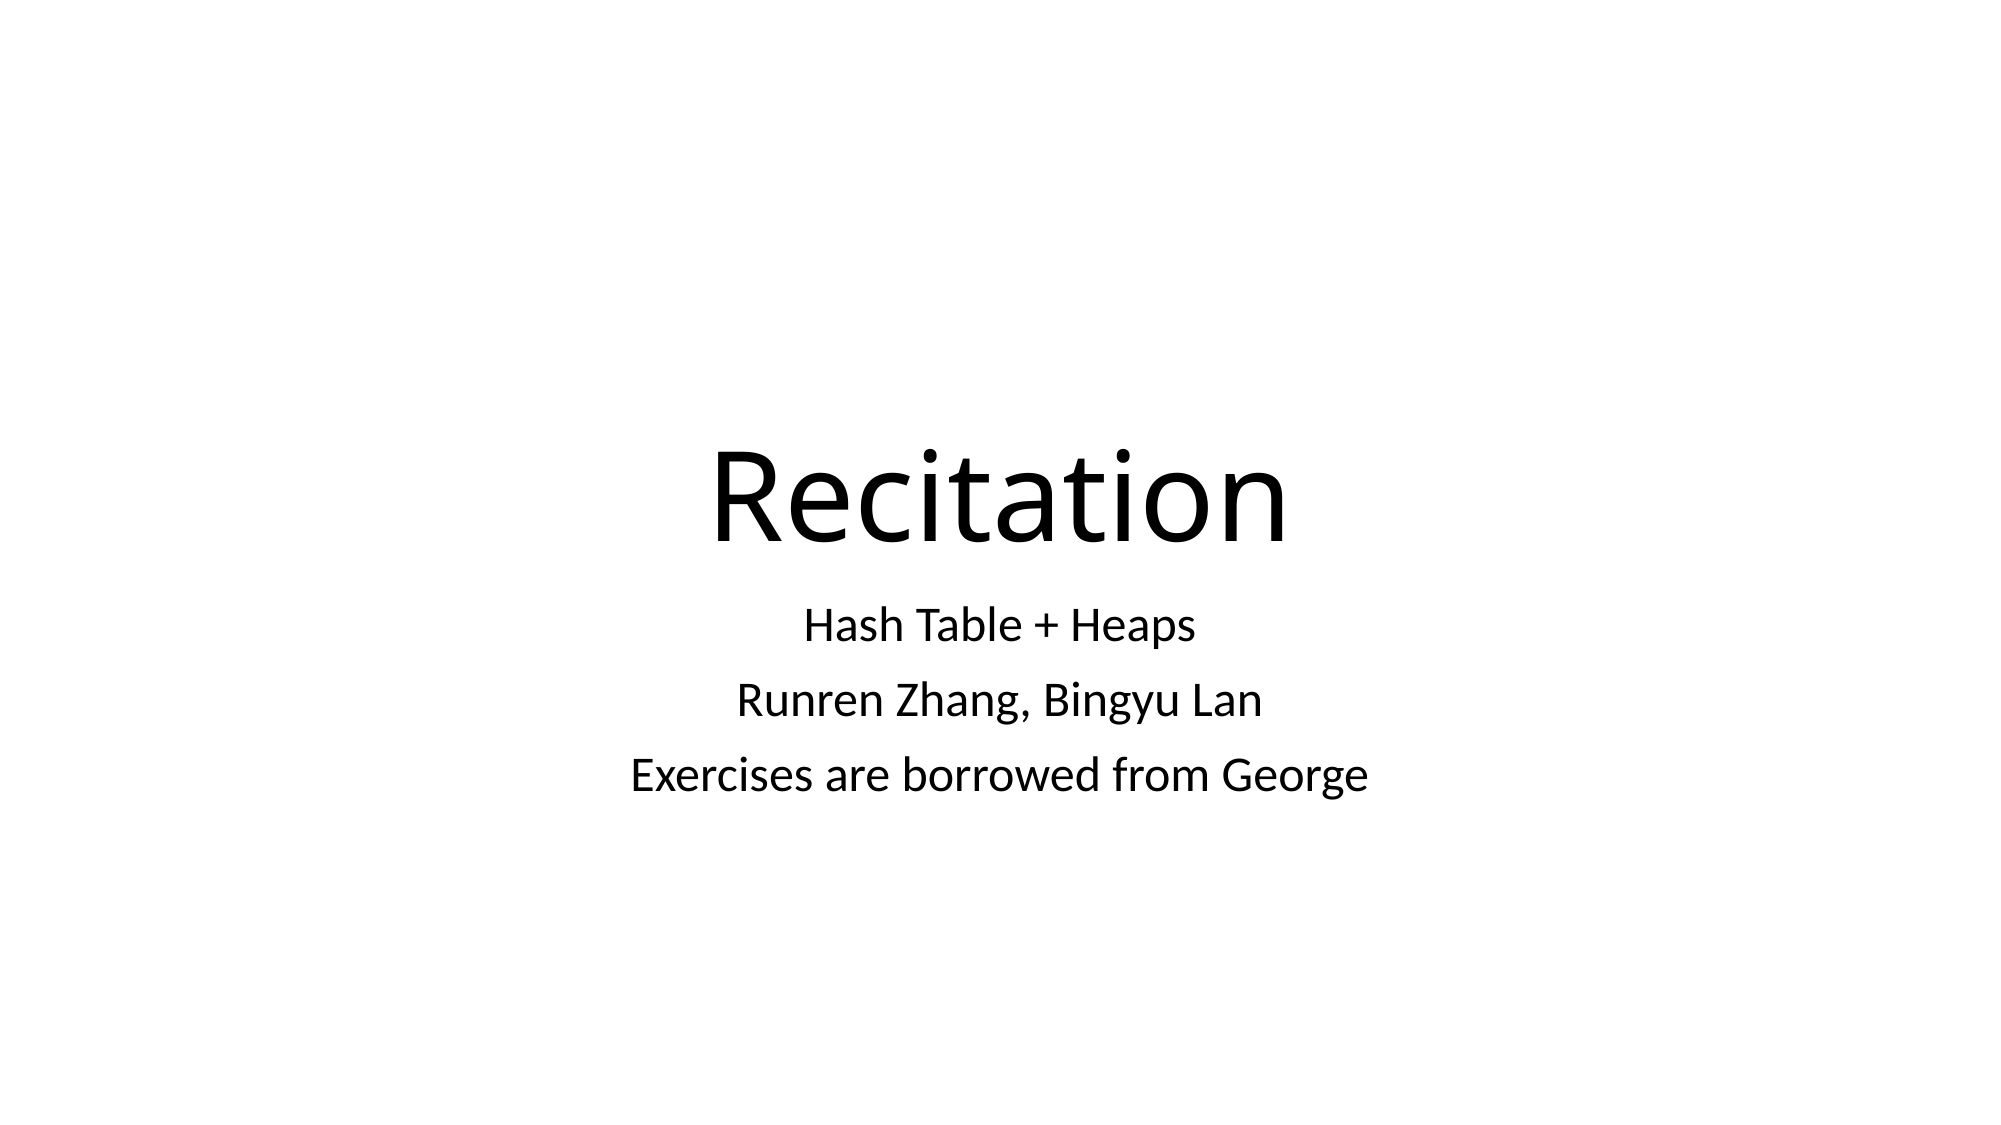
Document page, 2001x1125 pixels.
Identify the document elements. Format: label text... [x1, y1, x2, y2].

subtitle Hash Table + Heaps Runren Zhang, Bingyu Lan Exercises are borrowed from George [249, 590, 1750, 863]
title Recitation [249, 184, 1750, 576]
